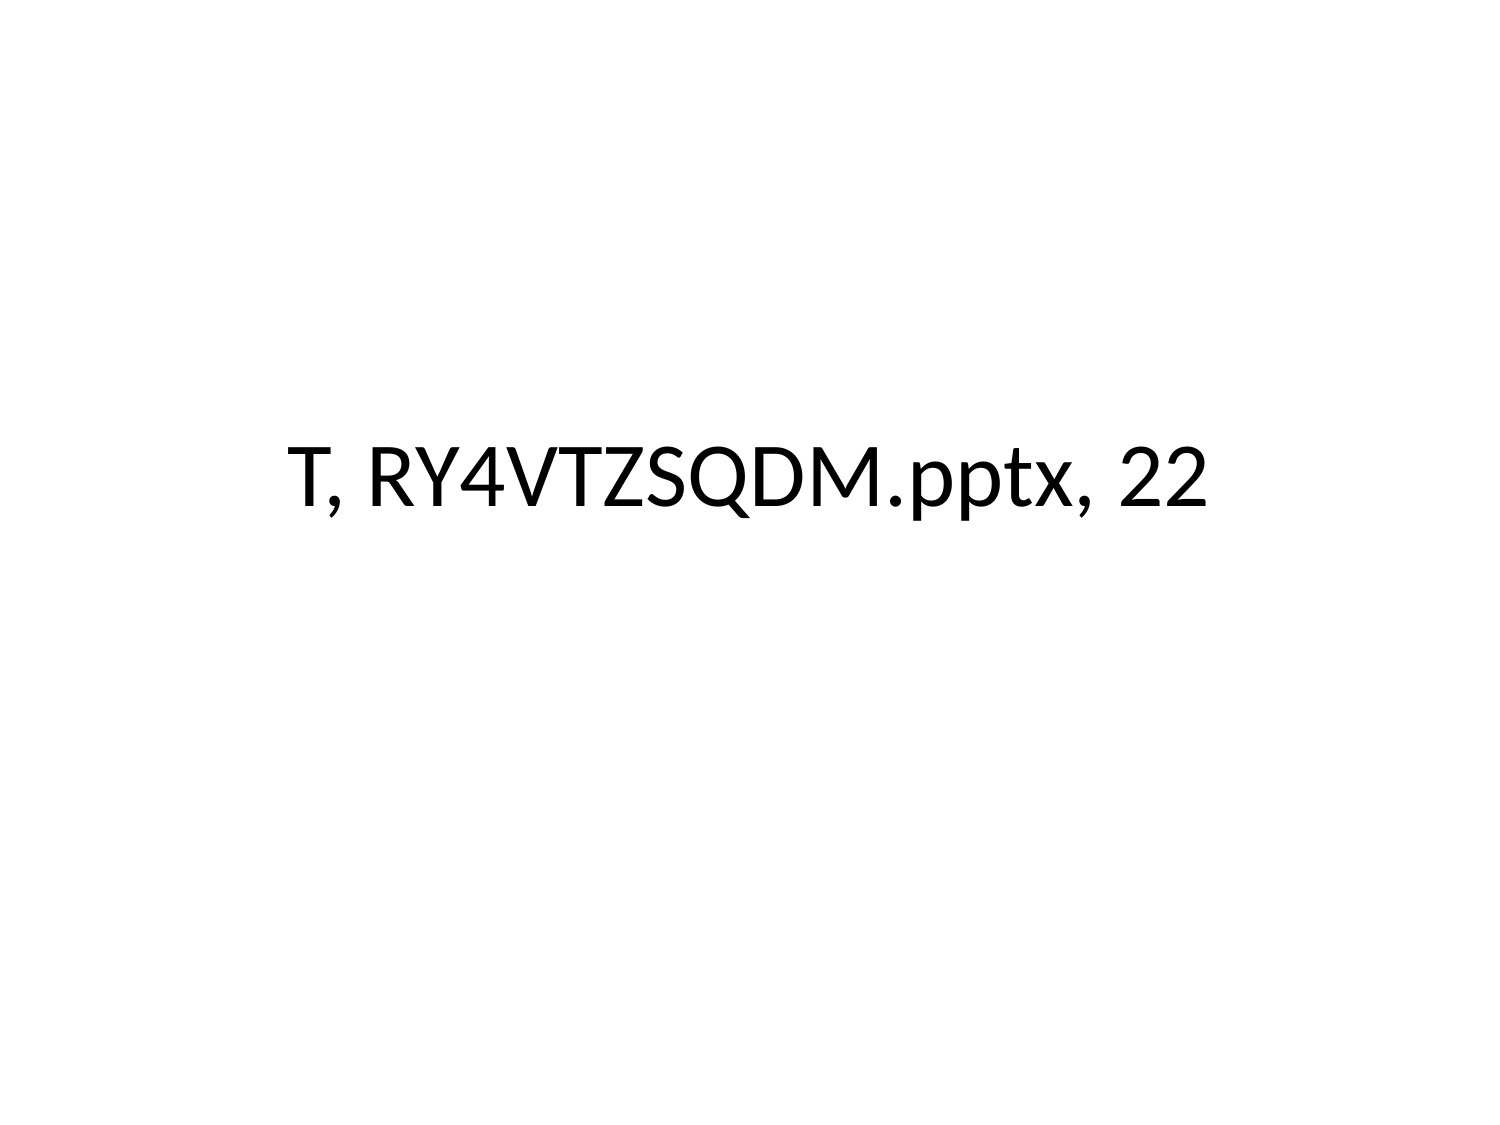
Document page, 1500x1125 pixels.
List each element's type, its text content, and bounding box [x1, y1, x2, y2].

title T, RY4VTZSQDM.pptx, 22 [112, 349, 1388, 591]
